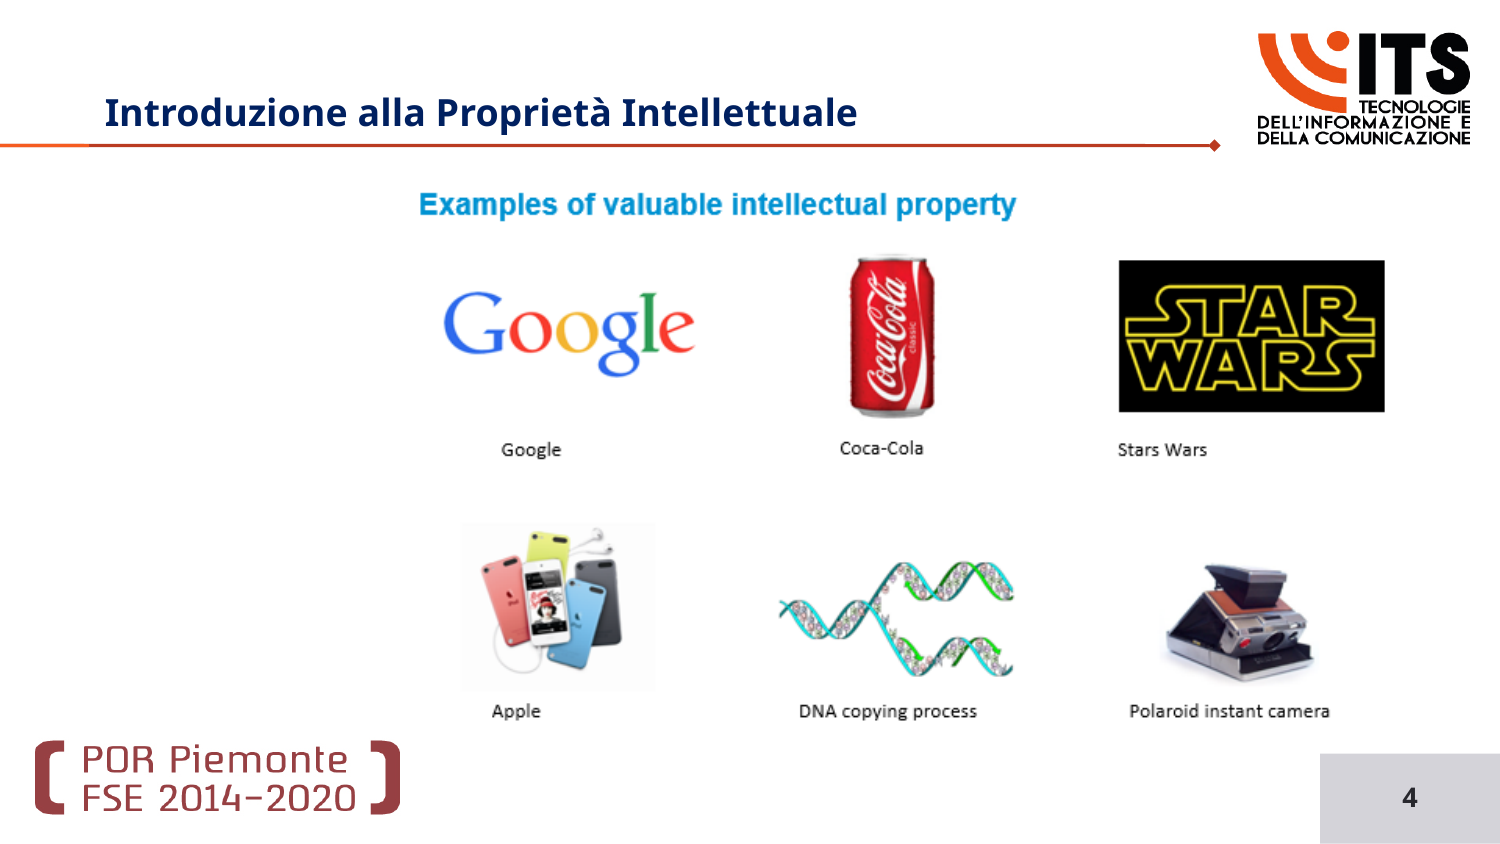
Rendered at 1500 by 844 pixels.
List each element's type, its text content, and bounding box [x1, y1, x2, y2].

text_box Introduzione alla Proprietà Intellettuale [90, 59, 1320, 150]
picture [0, 0, 1500, 844]
text_box <numero> [1320, 753, 1500, 844]
